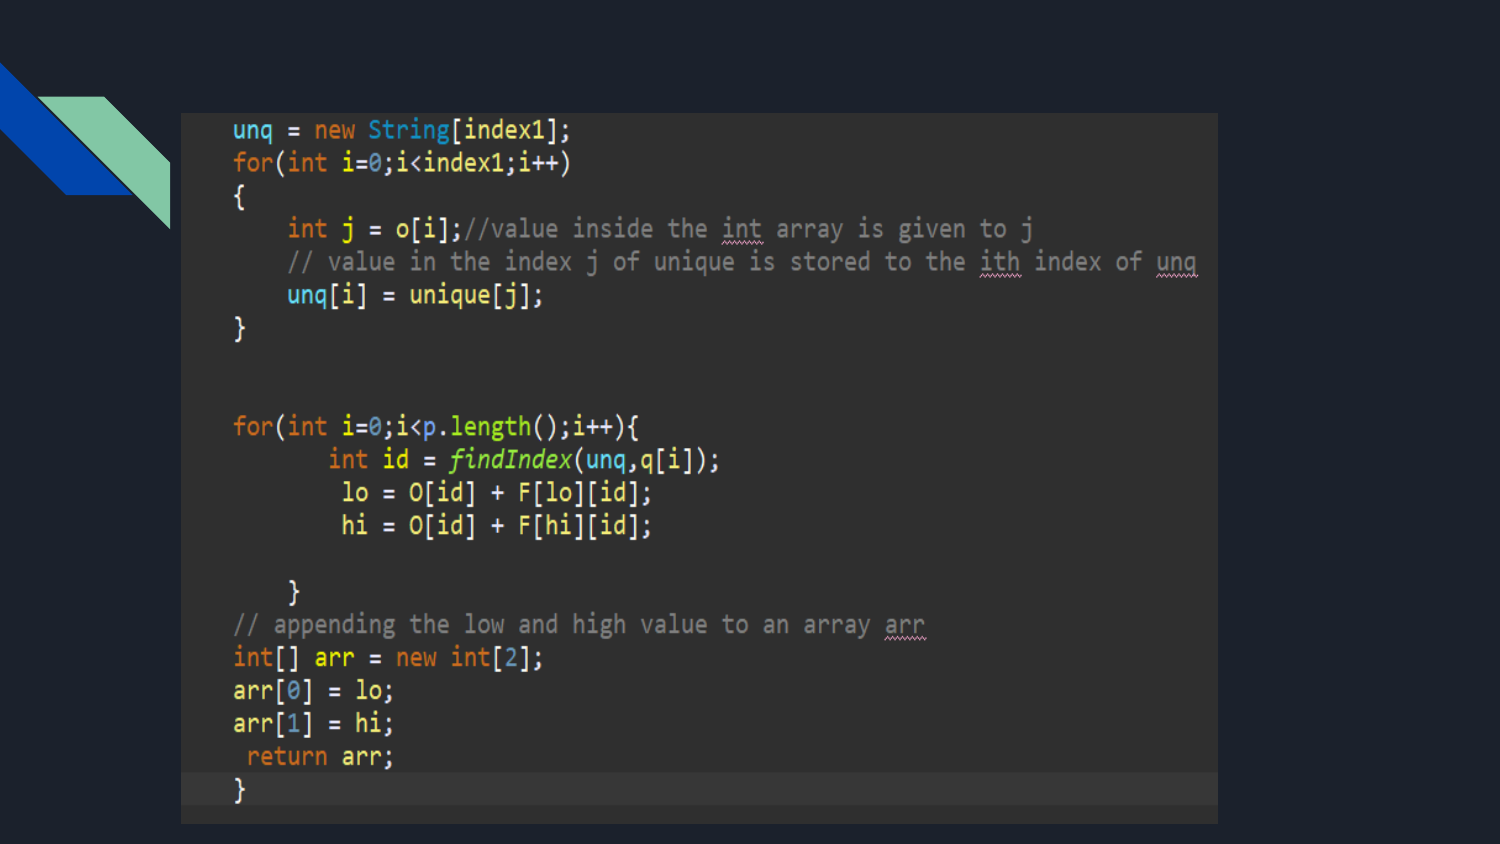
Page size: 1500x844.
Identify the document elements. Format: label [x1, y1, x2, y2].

picture [180, 113, 1218, 824]
